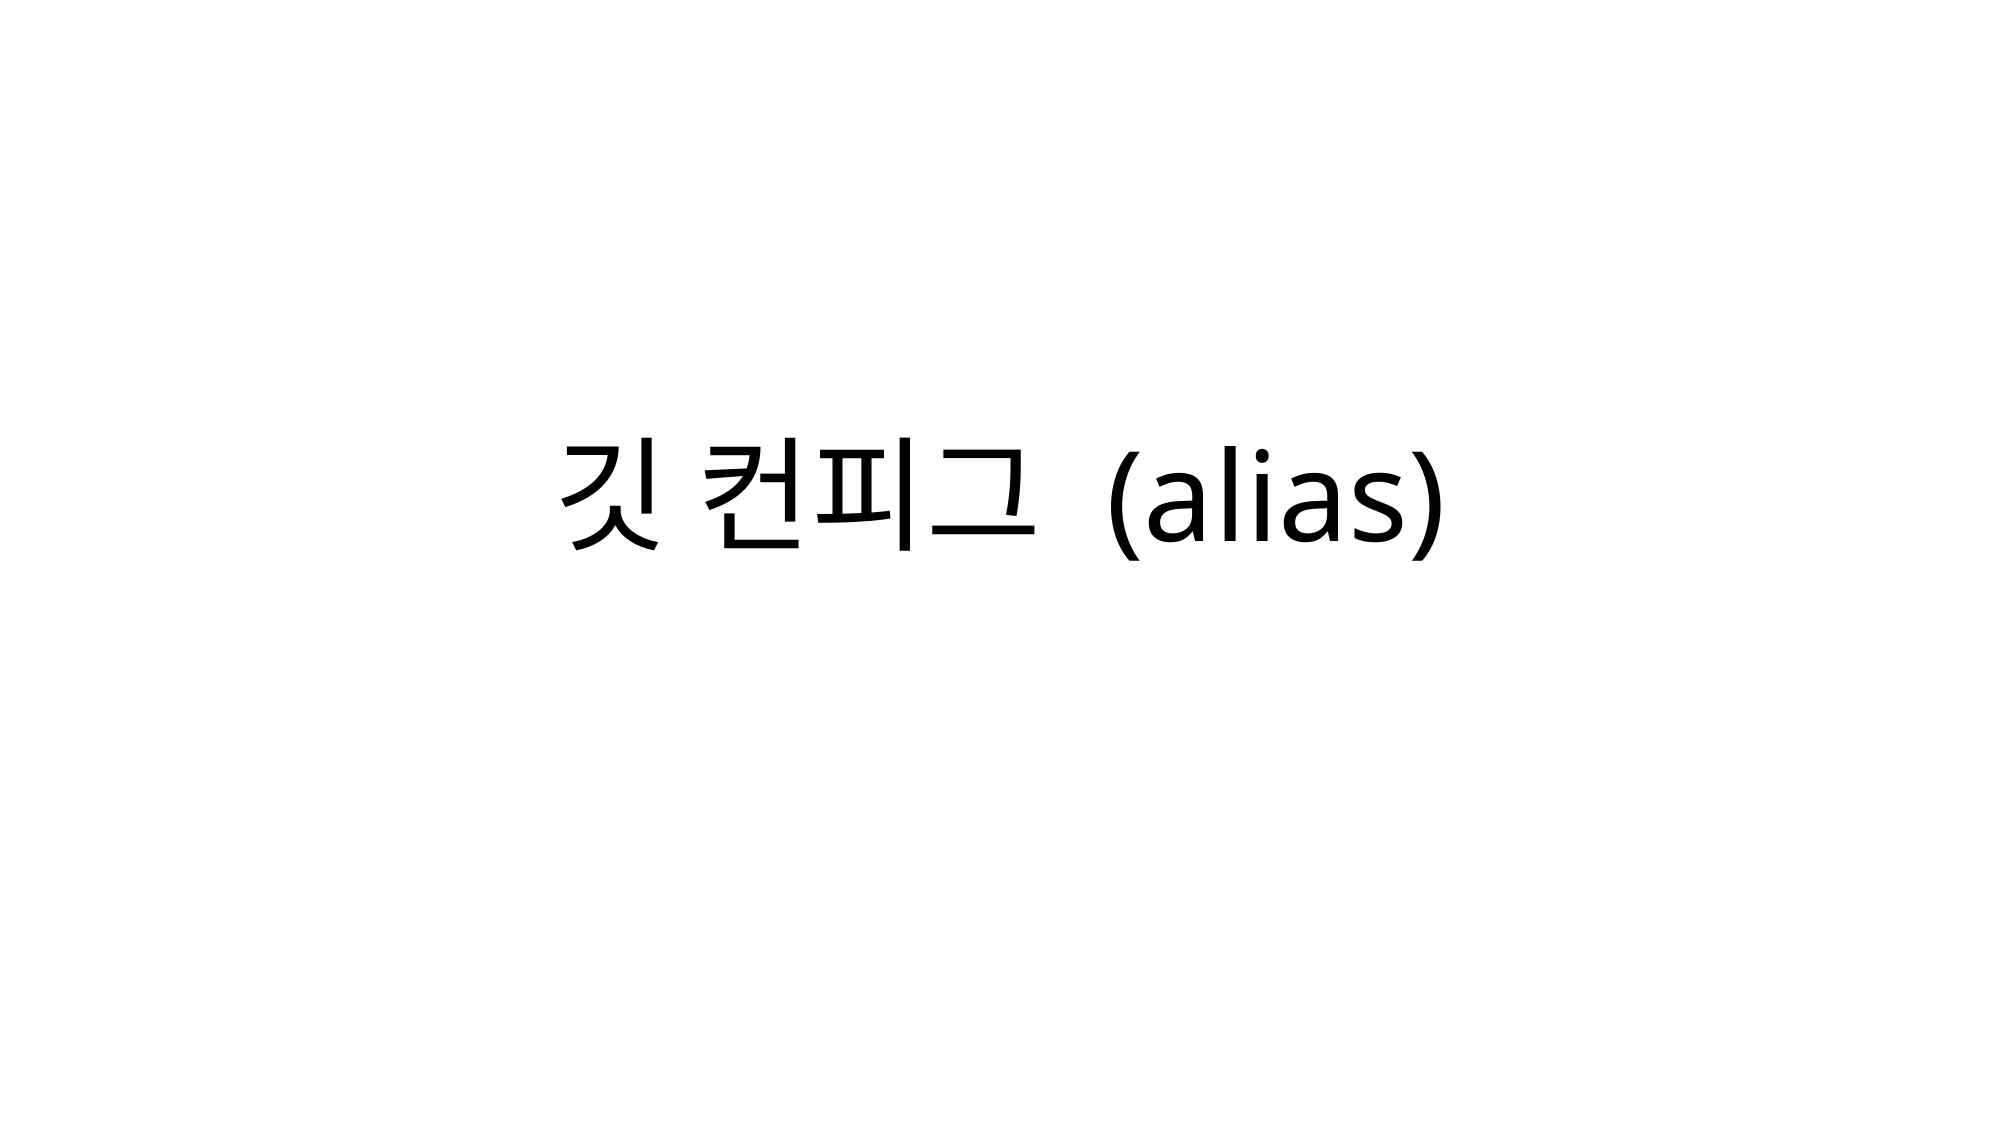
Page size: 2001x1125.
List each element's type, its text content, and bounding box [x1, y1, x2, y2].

title 깃 컨피그 (alias) [249, 184, 1750, 576]
